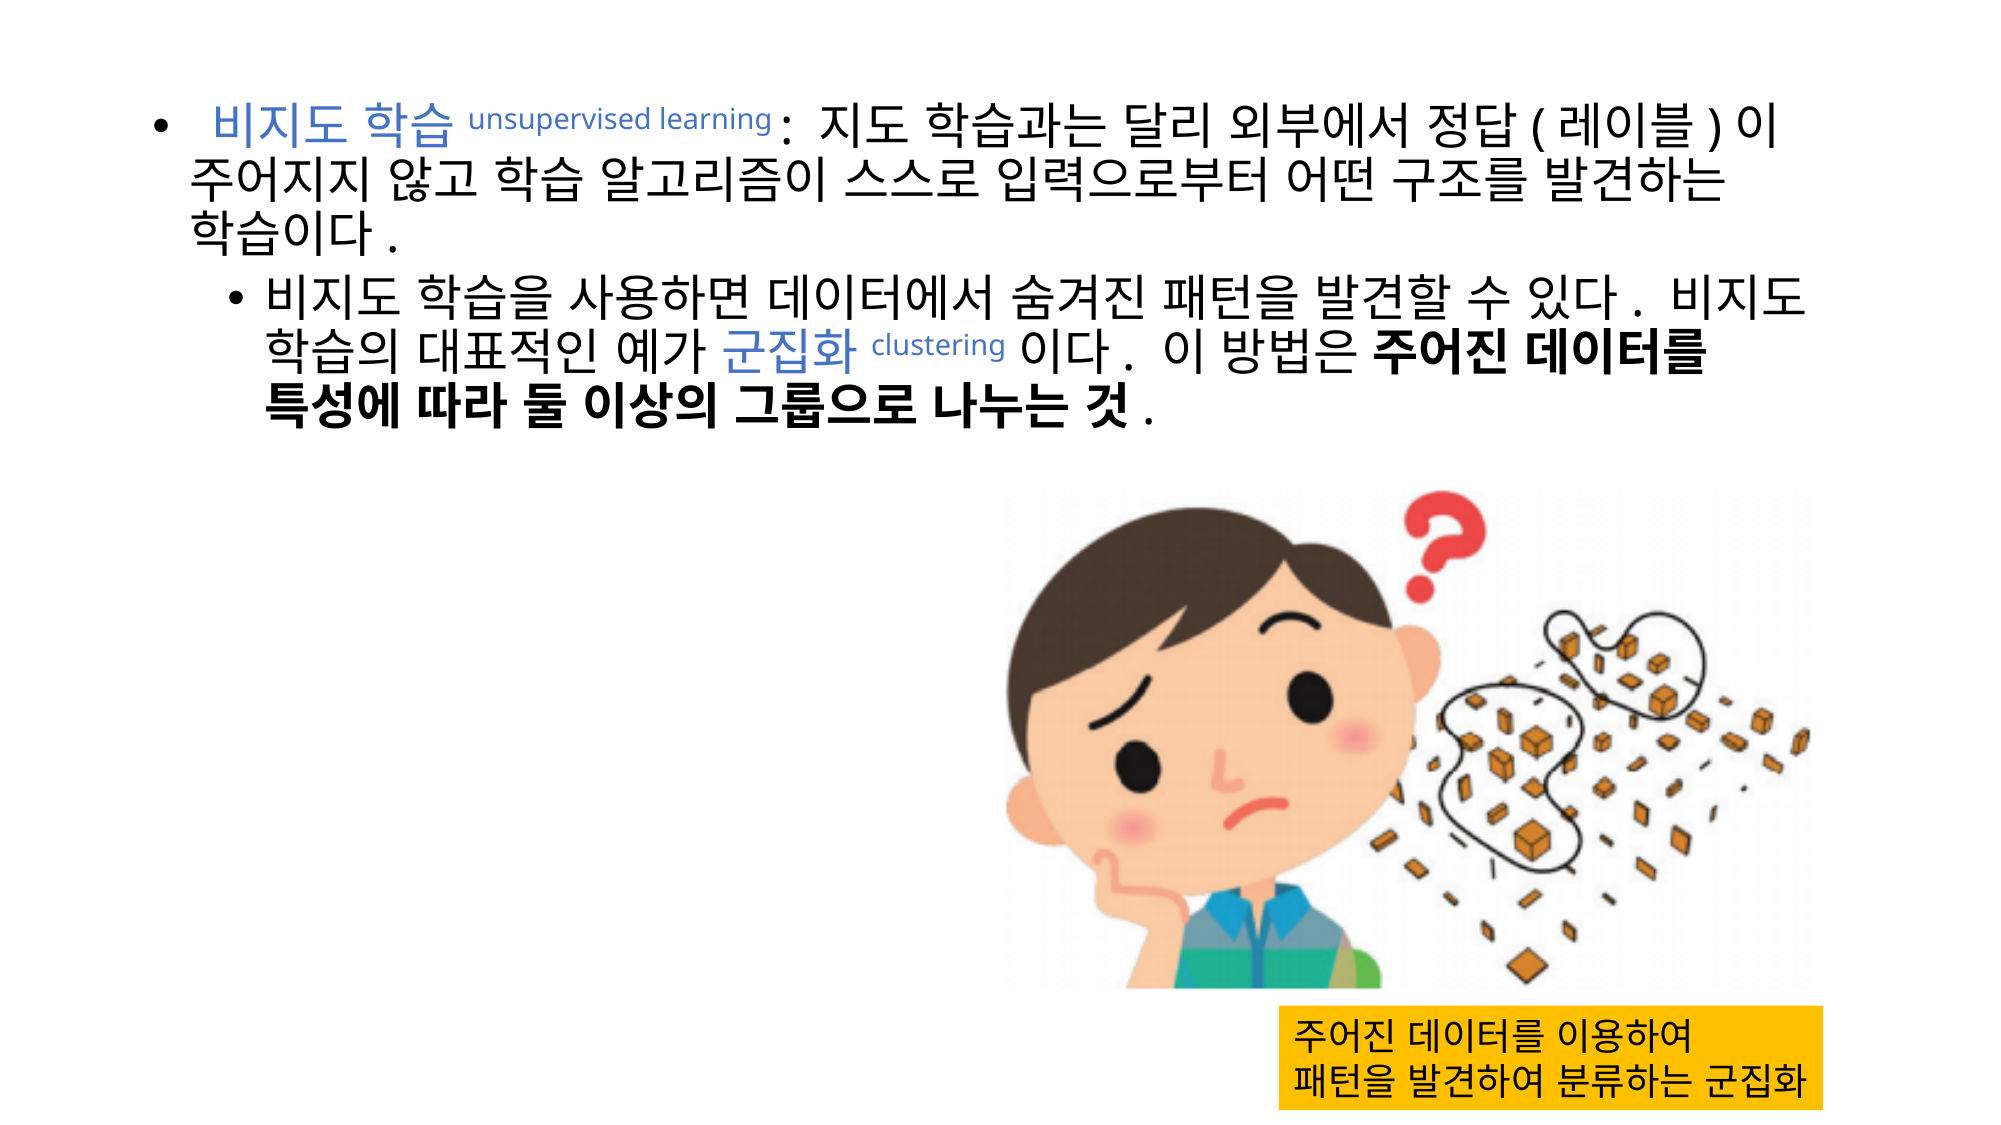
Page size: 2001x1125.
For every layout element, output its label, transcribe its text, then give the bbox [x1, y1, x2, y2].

picture [963, 423, 1852, 1065]
list 비지도 학습unsupervised learning : 지도 학습과는 달리 외부에서 정답(레이블)이 주어지지 않고 학습 알고리즘이 스스로 입력으로부터 어떤 구조를 발견하는 학습이다. 비지도 학습을 사용하면 데이터에서 숨겨진 패턴을 발견할 수 있다. 비지도 학습의 대표적인 예가 군집화clustering이다. 이 방법은 주어진 데이터를 특성에 따라 둘 이상의 그룹으로 나누는 것. [137, 93, 1863, 1014]
text_box 주어진 데이터를 이용하여 패턴을 발견하여 분류하는 군집화 [1278, 1065, 1824, 1111]
